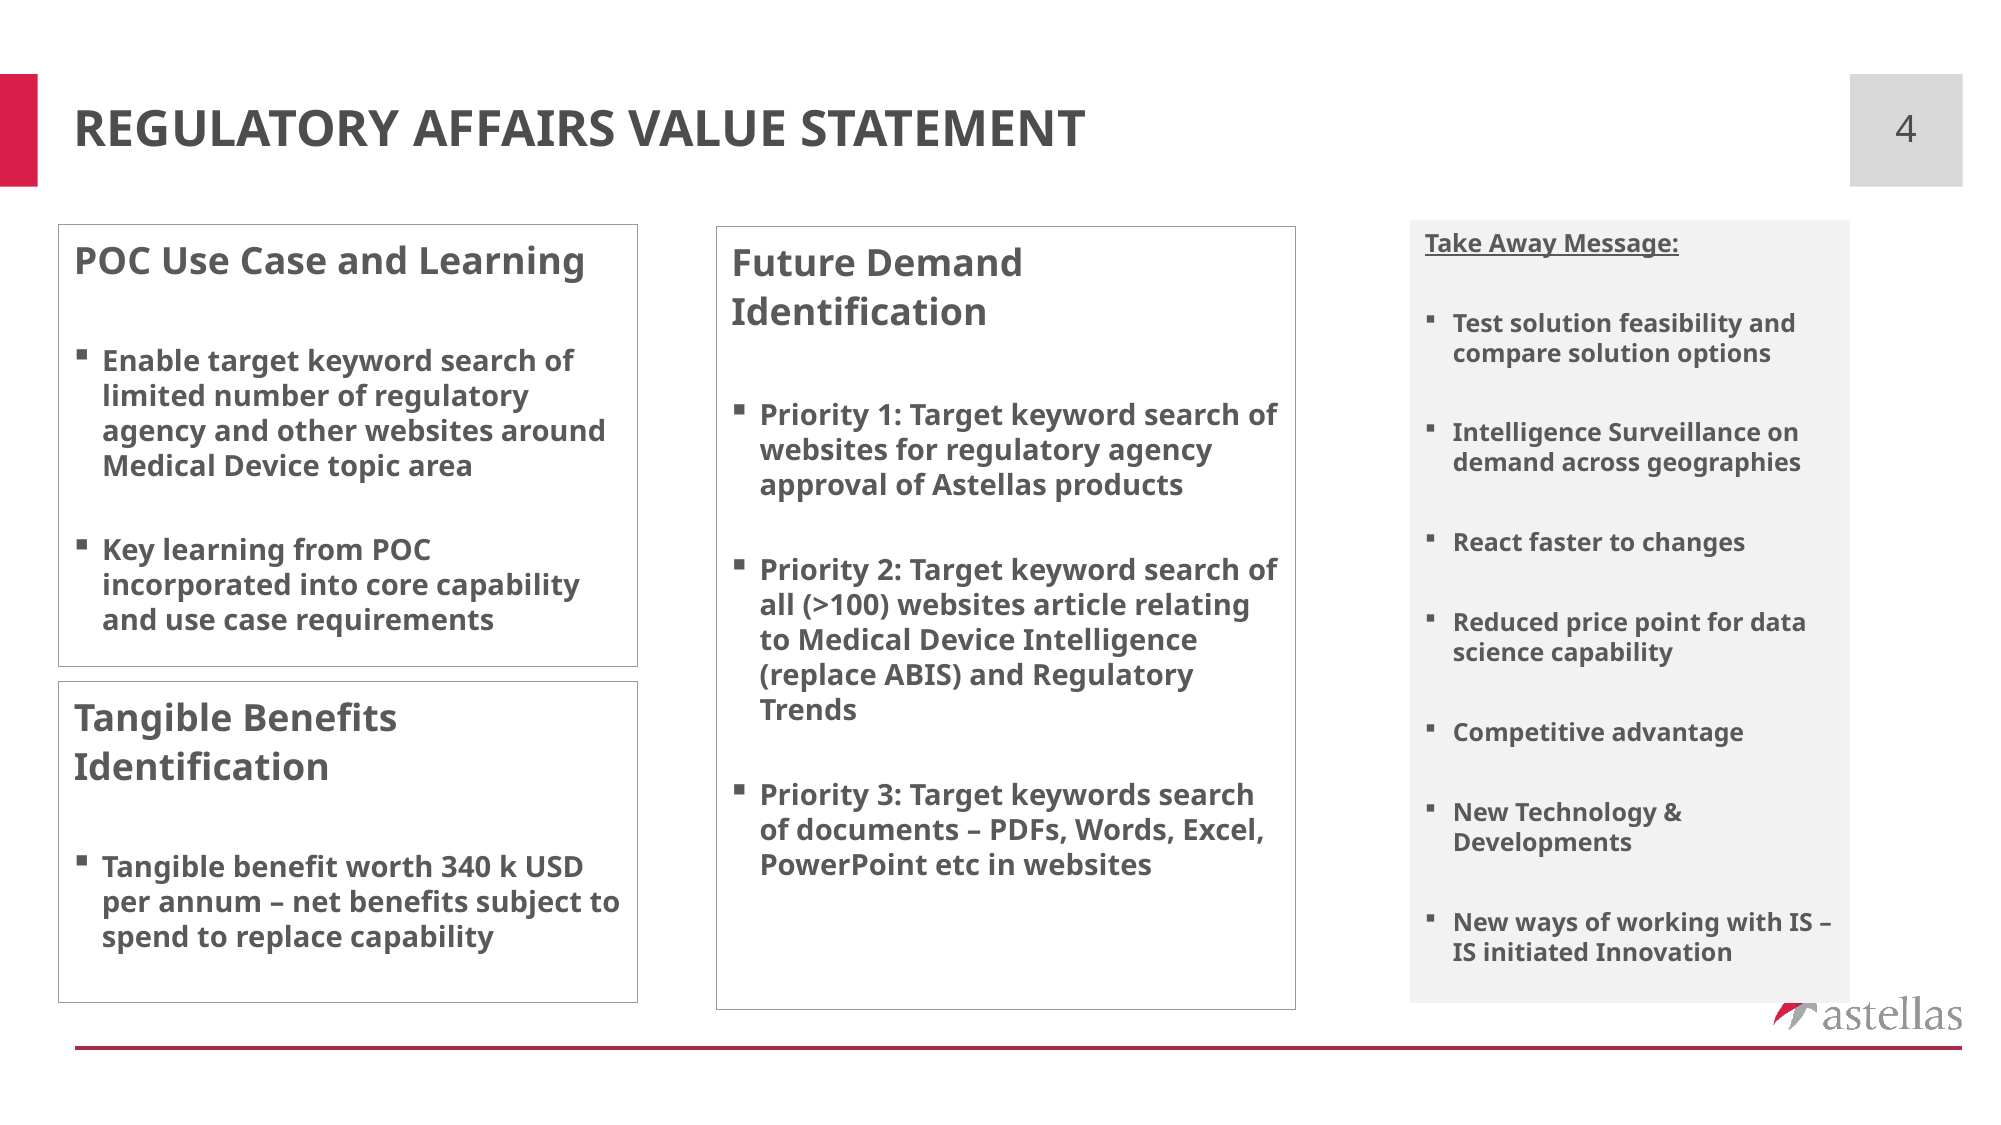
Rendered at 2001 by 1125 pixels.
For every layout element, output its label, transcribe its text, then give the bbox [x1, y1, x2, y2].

picture [1751, 972, 1962, 1030]
text_box Tangible Benefits Identification Tangible benefit worth 340 k USD per annum – net benefits subject to spend to replace capability [58, 681, 638, 1003]
title Regulatory affairs value statement [58, 74, 1849, 187]
slide_number 4 [1850, 74, 1963, 187]
text_box Future Demand Identification Priority 1: Target keyword search of websites for regulatory agency approval of Astellas products Priority 2: Target keyword search of all (>100) websites article relating to Medical Device Intelligence (replace ABIS) and Regulatory Trends Priority 3: Target keywords search of documents – PDFs, Words, Excel, PowerPoint etc in websites [716, 226, 1296, 1010]
text_box Take Away Message: Test solution feasibility and compare solution options Intelligence Surveillance on demand across geographies React faster to changes Reduced price point for data science capability Competitive advantage New Technology & Developments New ways of working with IS – IS initiated Innovation [1410, 219, 1850, 1003]
list POC Use Case and Learning Enable target keyword search of limited number of regulatory agency and other websites around Medical Device topic area Key learning from POC incorporated into core capability and use case requirements [58, 224, 638, 667]
